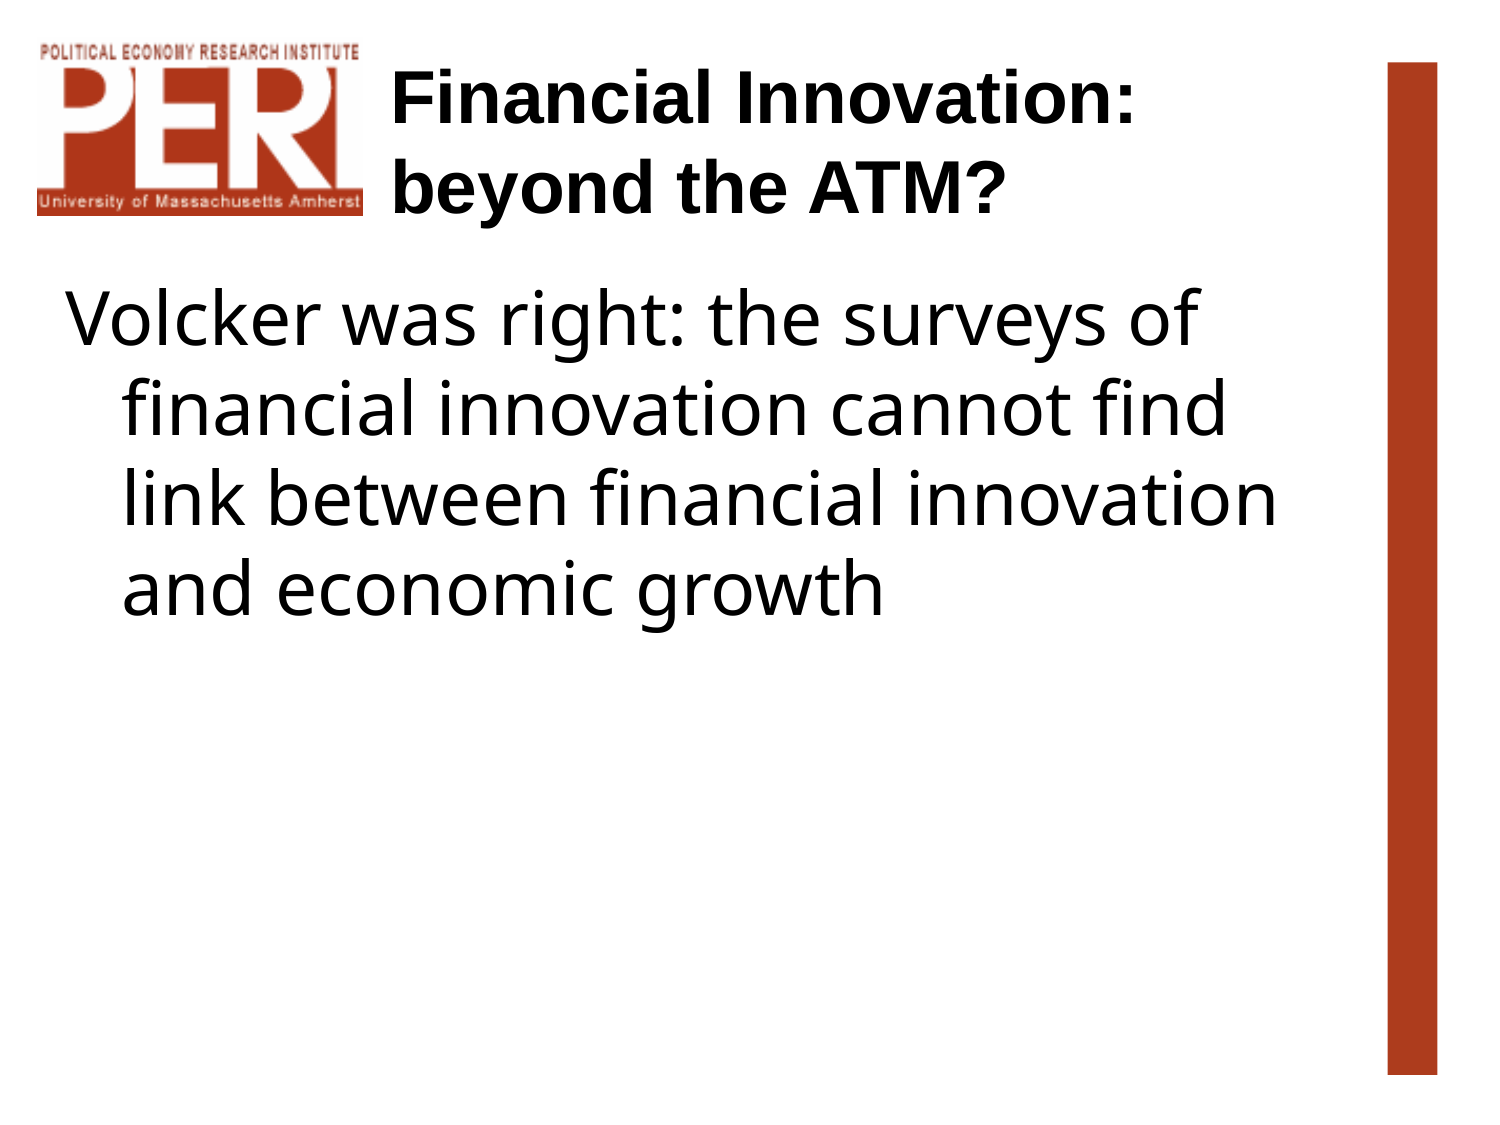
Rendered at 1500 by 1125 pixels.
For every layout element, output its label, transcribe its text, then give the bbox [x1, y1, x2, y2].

list Volcker was right: the surveys of financial innovation cannot find link between financial innovation and economic growth [49, 262, 1363, 1063]
picture [37, 37, 363, 216]
title Financial Innovation: beyond the ATM? [374, 44, 1363, 233]
